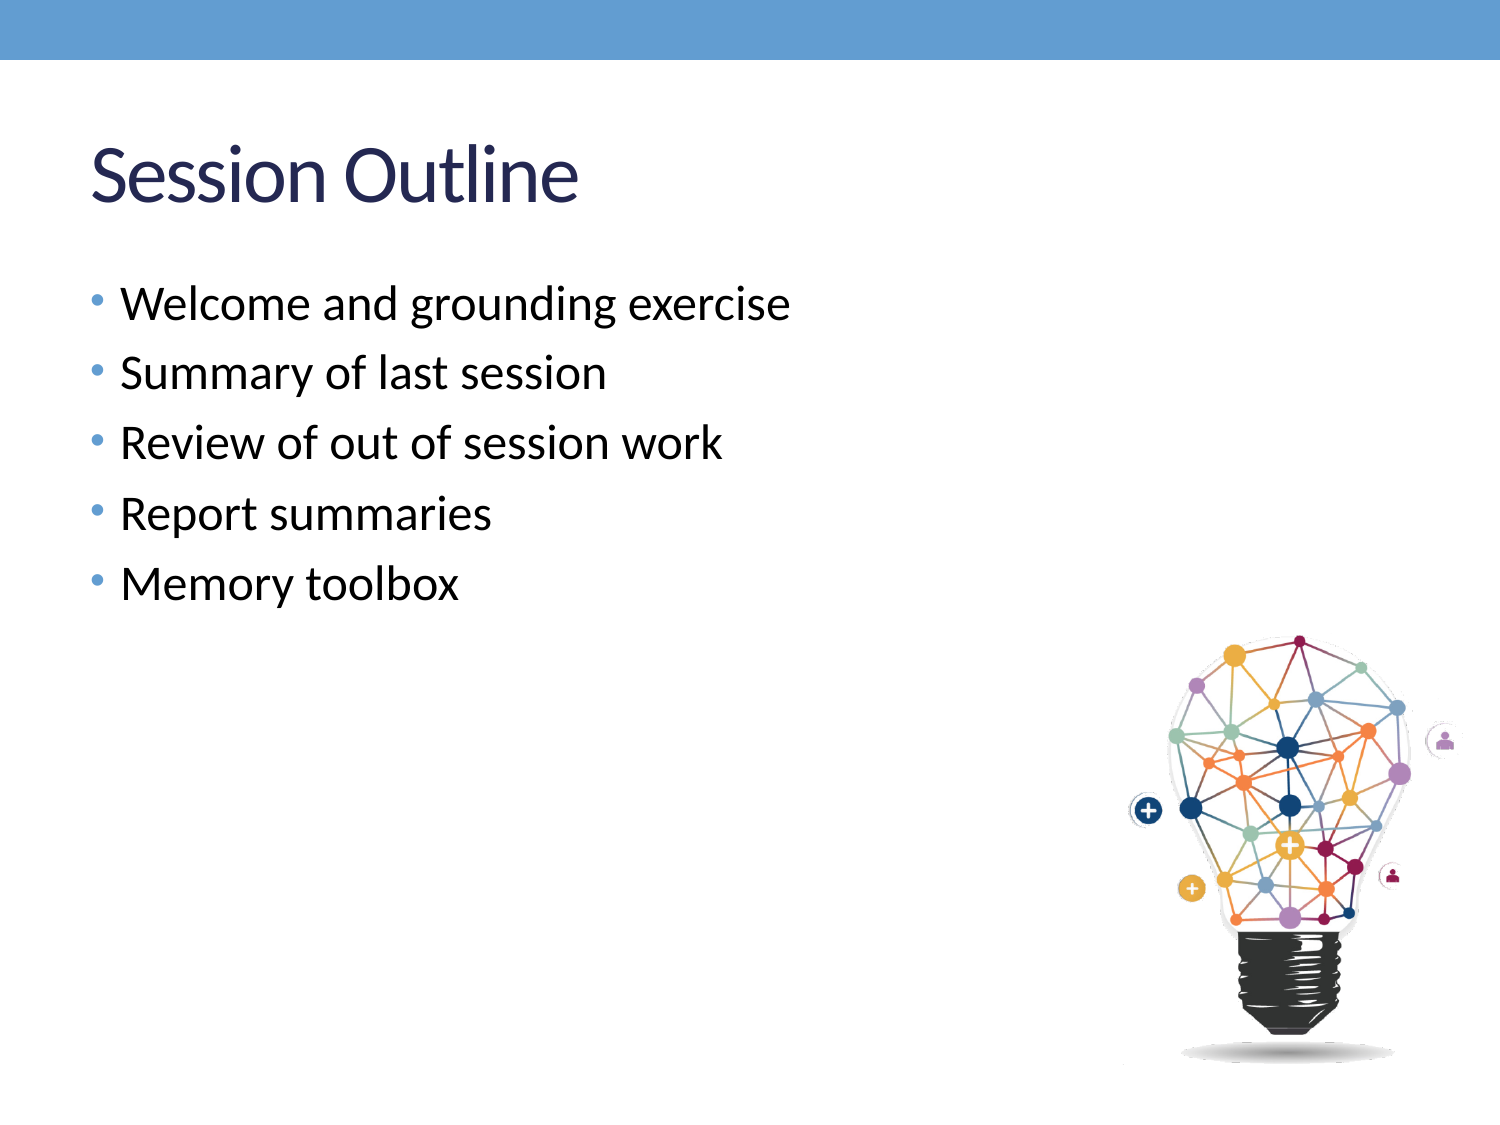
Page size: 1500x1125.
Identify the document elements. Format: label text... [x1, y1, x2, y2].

title Session Outline [75, 87, 1425, 250]
list Welcome and grounding exercise Summary of last session Review of out of session work Report summaries Memory toolbox [75, 262, 1425, 1063]
picture [1115, 633, 1467, 1071]
